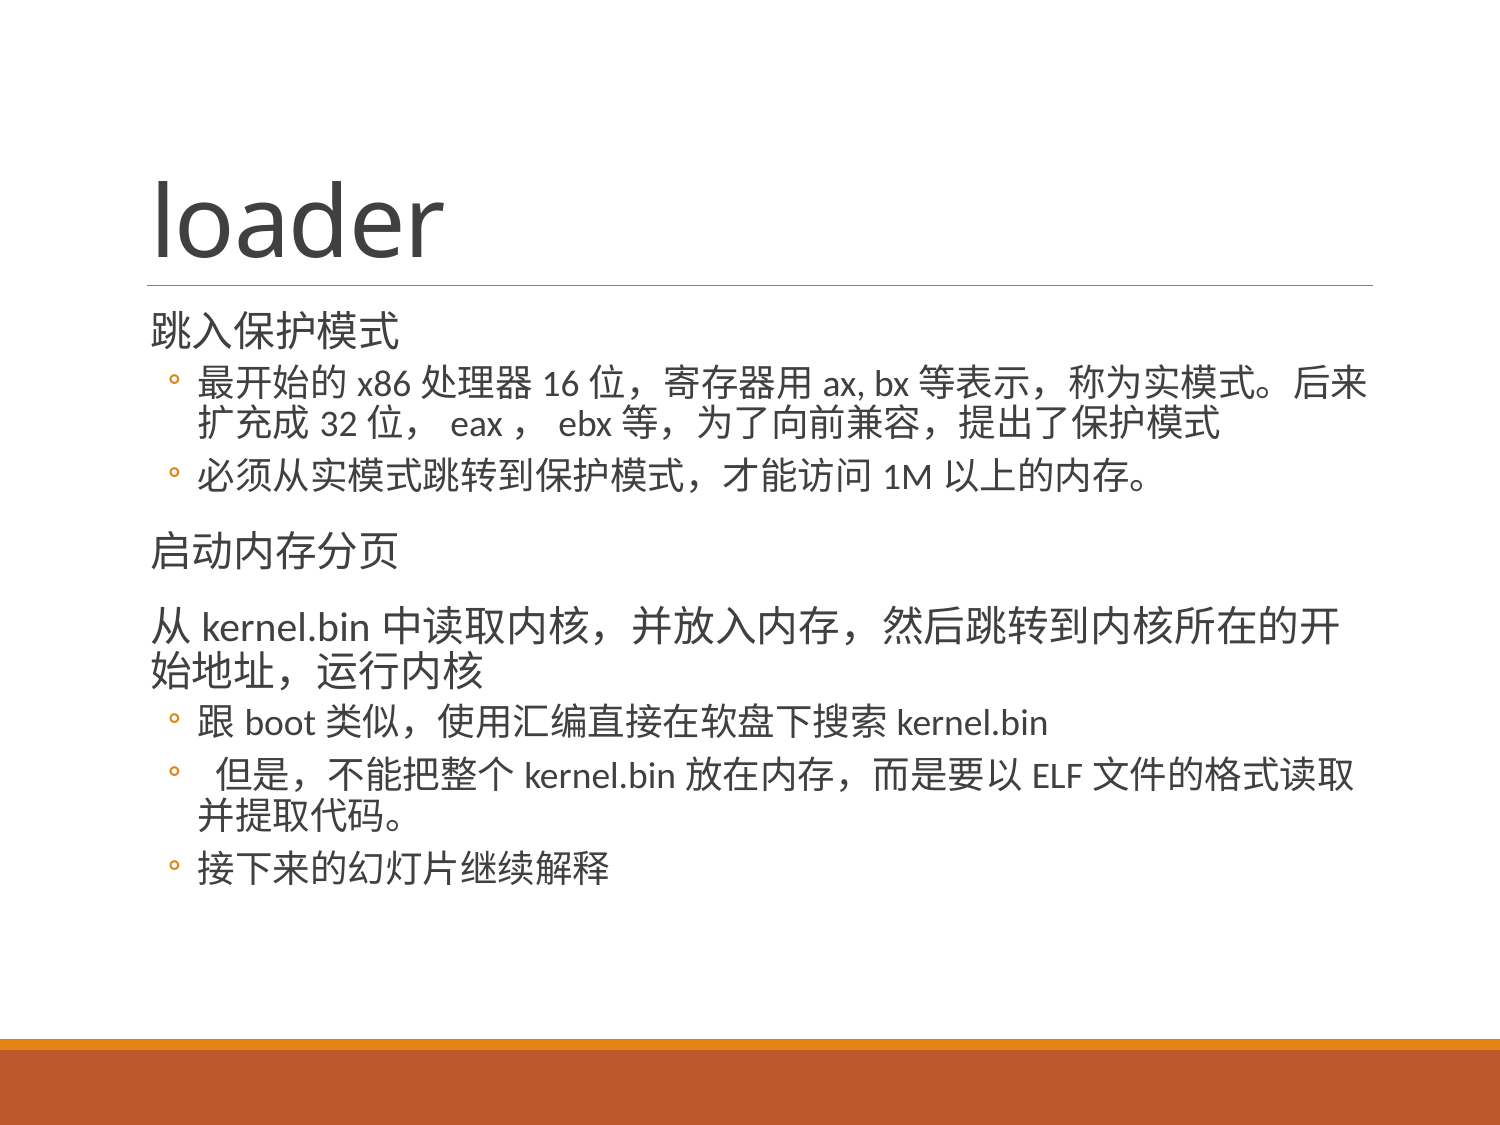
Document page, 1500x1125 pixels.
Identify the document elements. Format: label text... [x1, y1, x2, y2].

title loader [135, 47, 1373, 285]
list 跳入保护模式 最开始的x86处理器16位，寄存器用ax, bx等表示，称为实模式。后来扩充成32位，eax，ebx等，为了向前兼容，提出了保护模式 必须从实模式跳转到保护模式，才能访问1M以上的内存。 启动内存分页 从kernel.bin中读取内核，并放入内存，然后跳转到内核所在的开始地址，运行内核 跟boot类似，使用汇编直接在软盘下搜索kernel.bin 但是，不能把整个kernel.bin放在内存，而是要以ELF文件的格式读取并提取代码。 接下来的幻灯片继续解释 [135, 302, 1373, 963]
